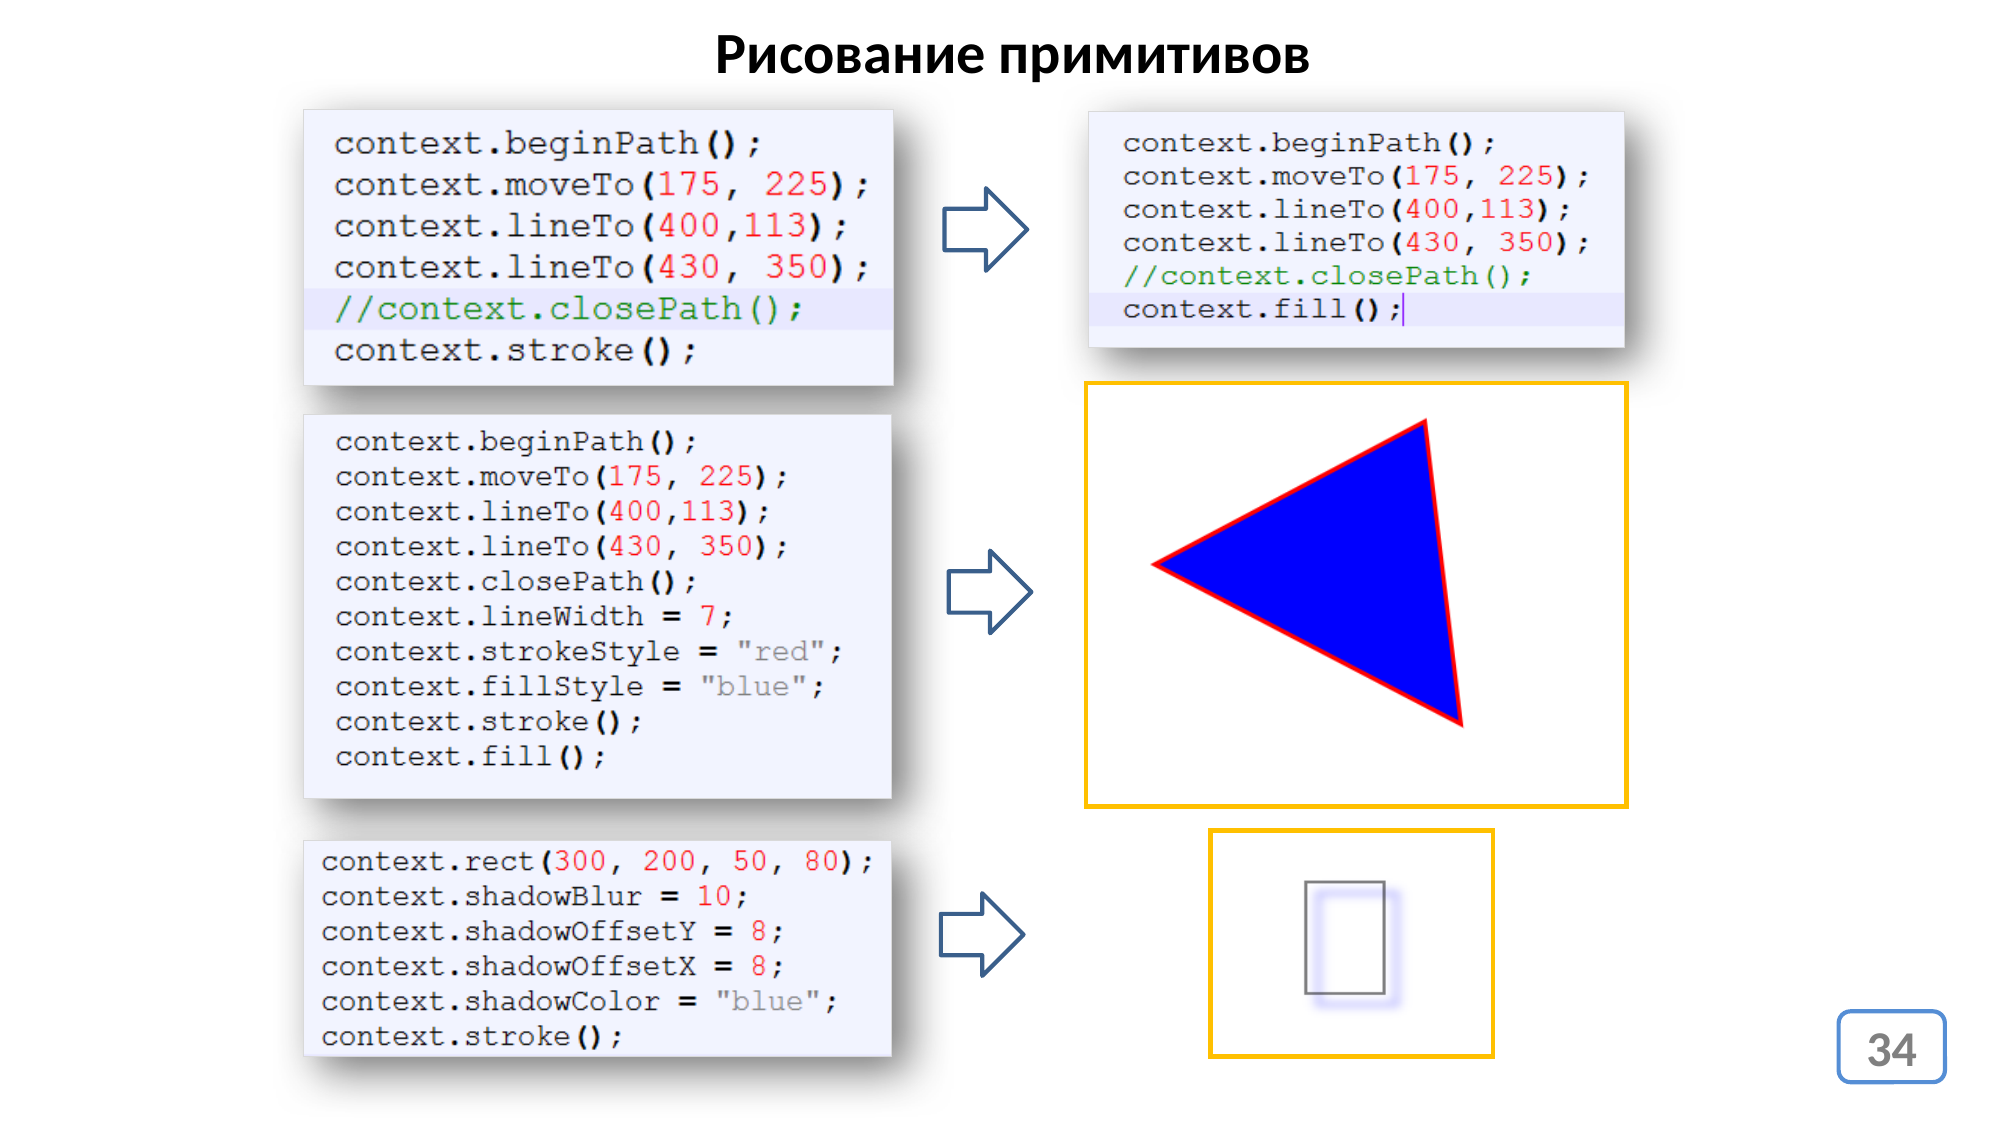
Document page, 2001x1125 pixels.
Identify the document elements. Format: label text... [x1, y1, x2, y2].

picture [302, 108, 894, 386]
text_box Рисование примитивов [700, 7, 1327, 93]
picture [1212, 832, 1491, 1055]
picture [302, 839, 893, 1057]
text_box 34 [1836, 1009, 1948, 1085]
text_box [946, 548, 1034, 636]
text_box [938, 891, 1026, 978]
picture [302, 414, 893, 799]
picture [1088, 385, 1625, 805]
picture [1088, 111, 1625, 348]
text_box [942, 186, 1030, 273]
